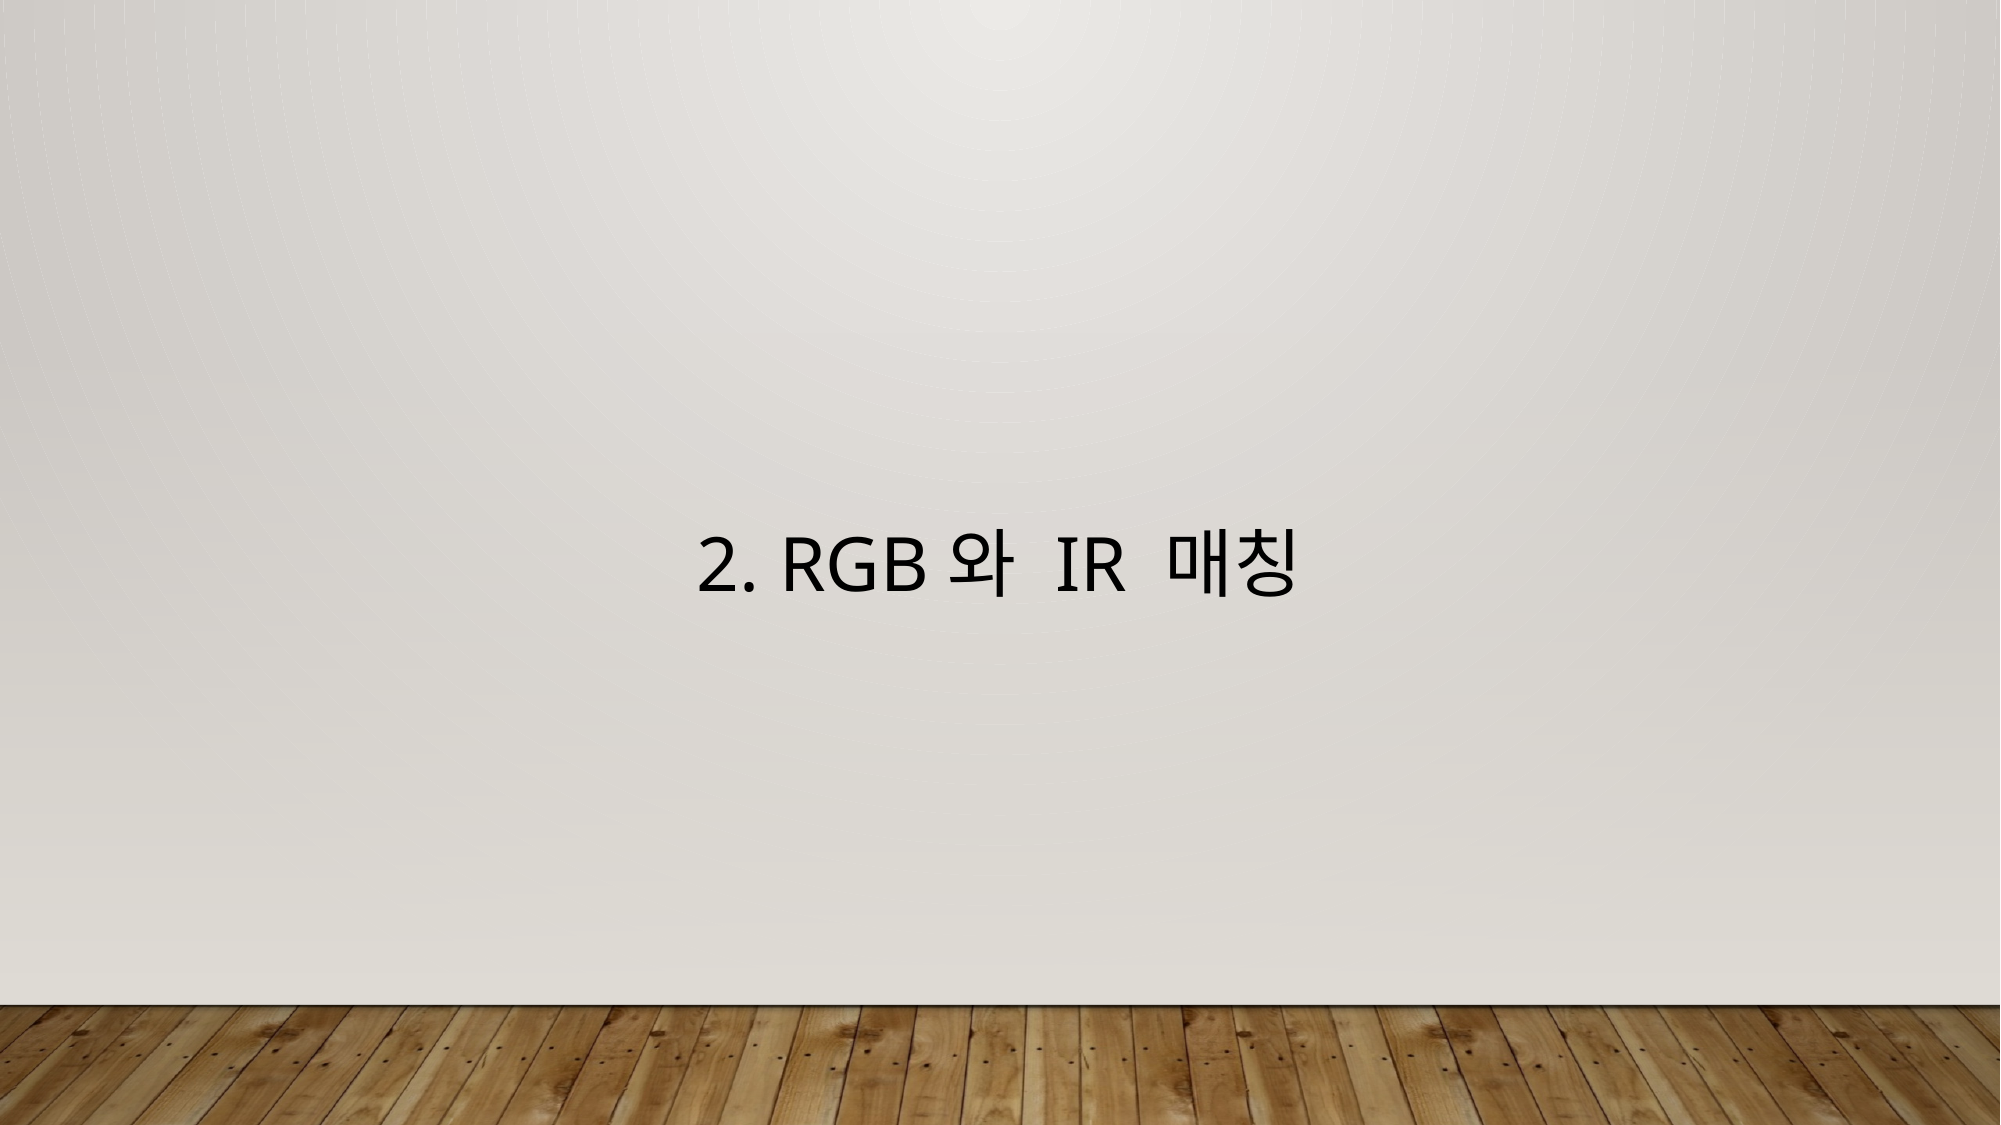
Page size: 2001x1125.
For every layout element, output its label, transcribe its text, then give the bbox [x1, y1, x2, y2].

picture [0, 1005, 2000, 1125]
text_box 2. RGB와 IR 매칭 [428, 509, 1572, 615]
